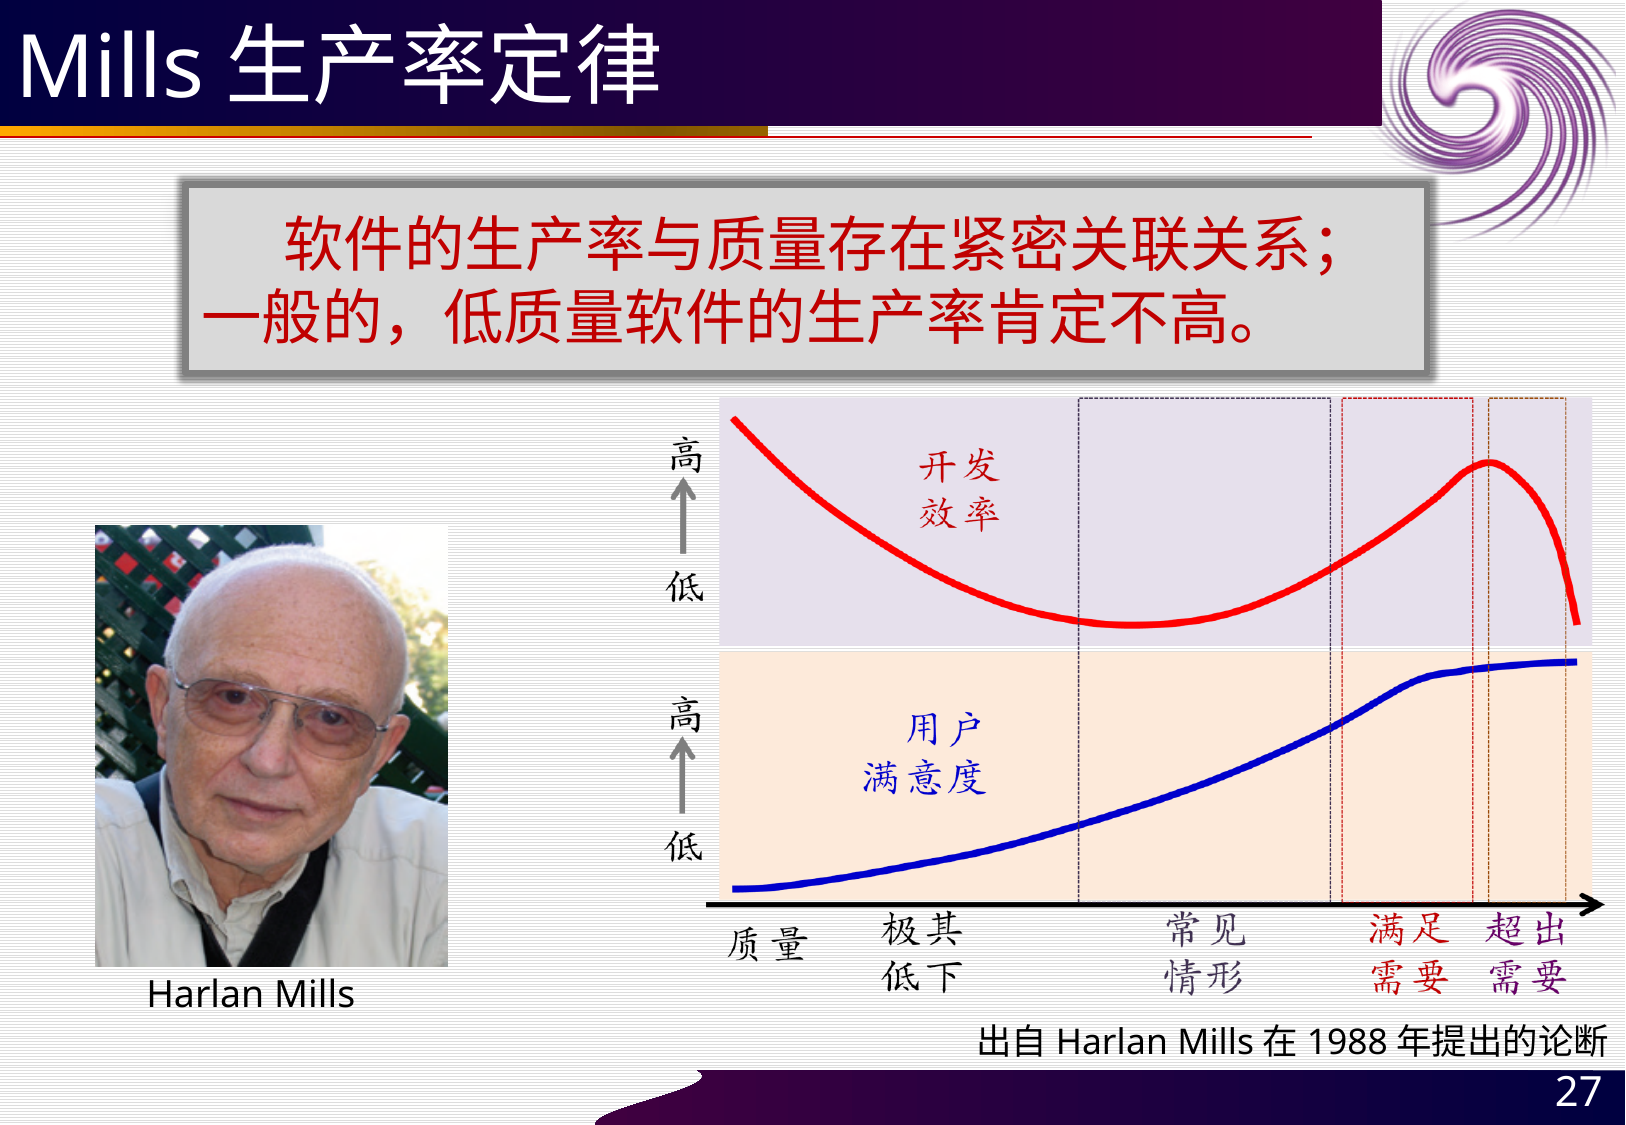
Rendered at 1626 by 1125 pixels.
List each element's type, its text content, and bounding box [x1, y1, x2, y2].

picture [635, 397, 1607, 1003]
picture [95, 525, 449, 967]
text_box Harlan Mills [130, 975, 372, 1024]
slide_number 27 [1474, 1069, 1619, 1125]
text_box 软件的生产率与质量存在紧密关联关系；一般的，低质量软件的生产率肯定不高。 [185, 184, 1427, 374]
title Mills生产率定律 [0, 0, 1382, 126]
list 出自Harlan Mills在1988年提出的论断 [375, 1011, 1625, 1071]
picture [1362, 0, 1616, 244]
